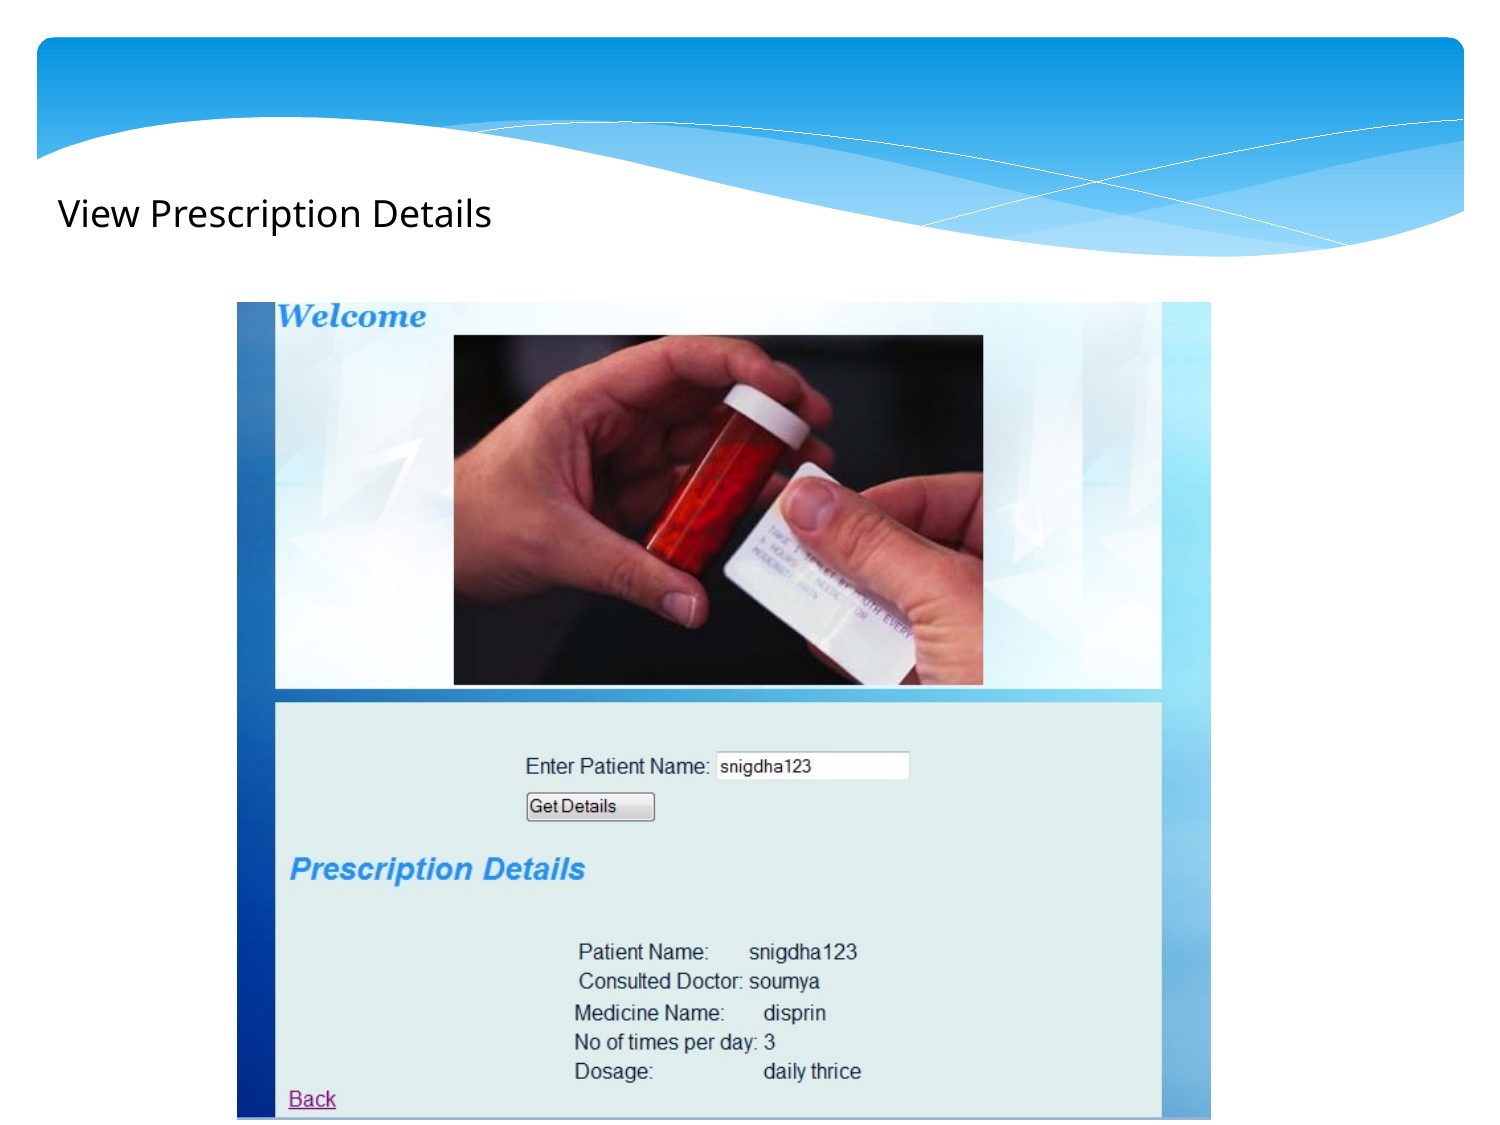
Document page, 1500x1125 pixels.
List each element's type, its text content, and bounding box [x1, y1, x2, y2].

picture [237, 301, 1212, 1120]
text_box View Prescription Details [43, 182, 508, 243]
